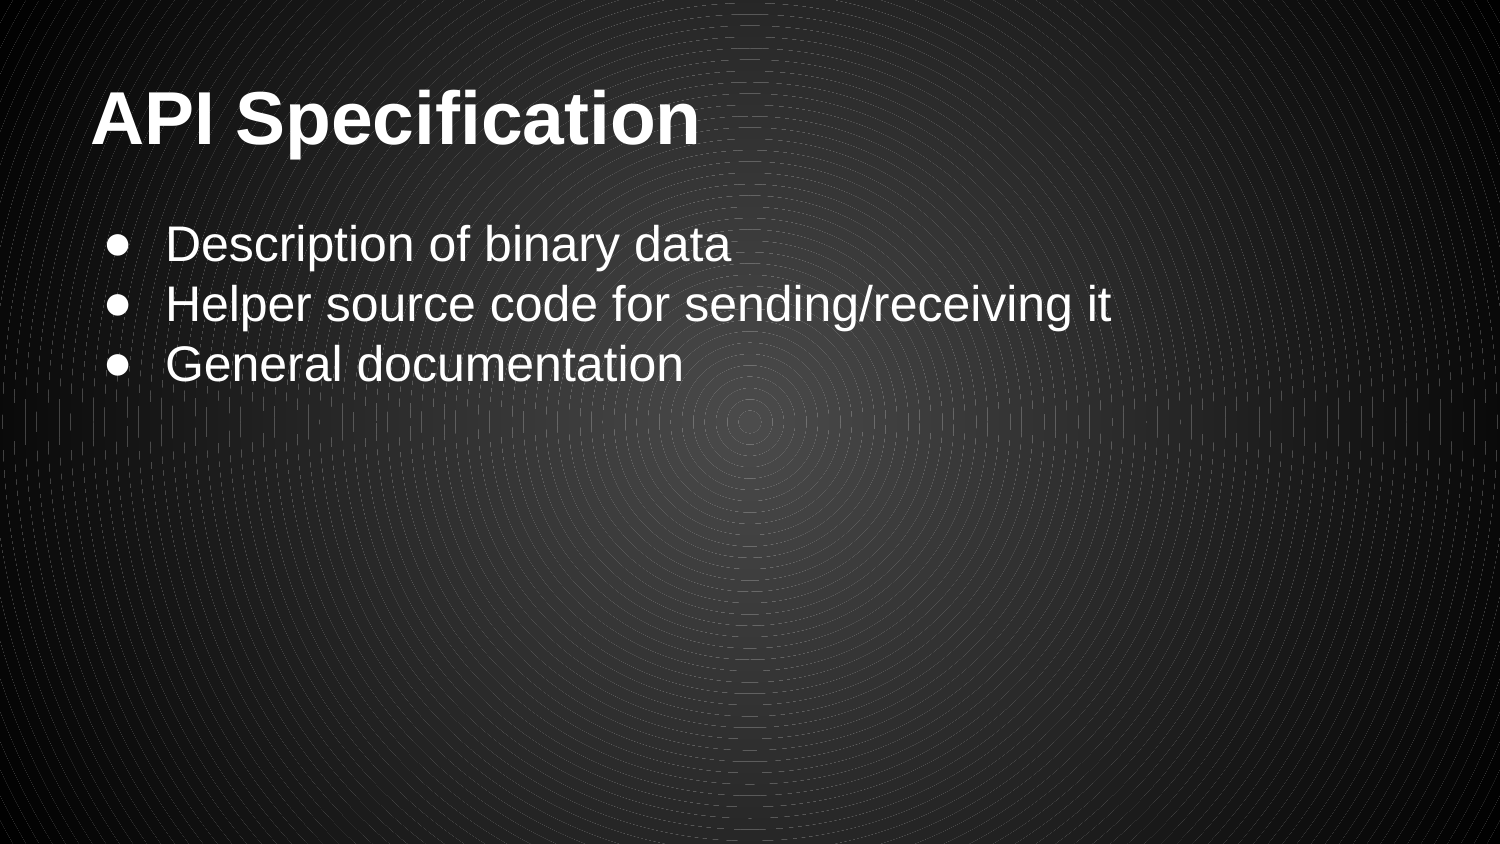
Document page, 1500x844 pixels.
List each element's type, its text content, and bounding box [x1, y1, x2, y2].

title API Specification [75, 33, 1425, 175]
list Description of binary data Helper source code for sending/receiving it General documentation [75, 196, 1425, 438]
